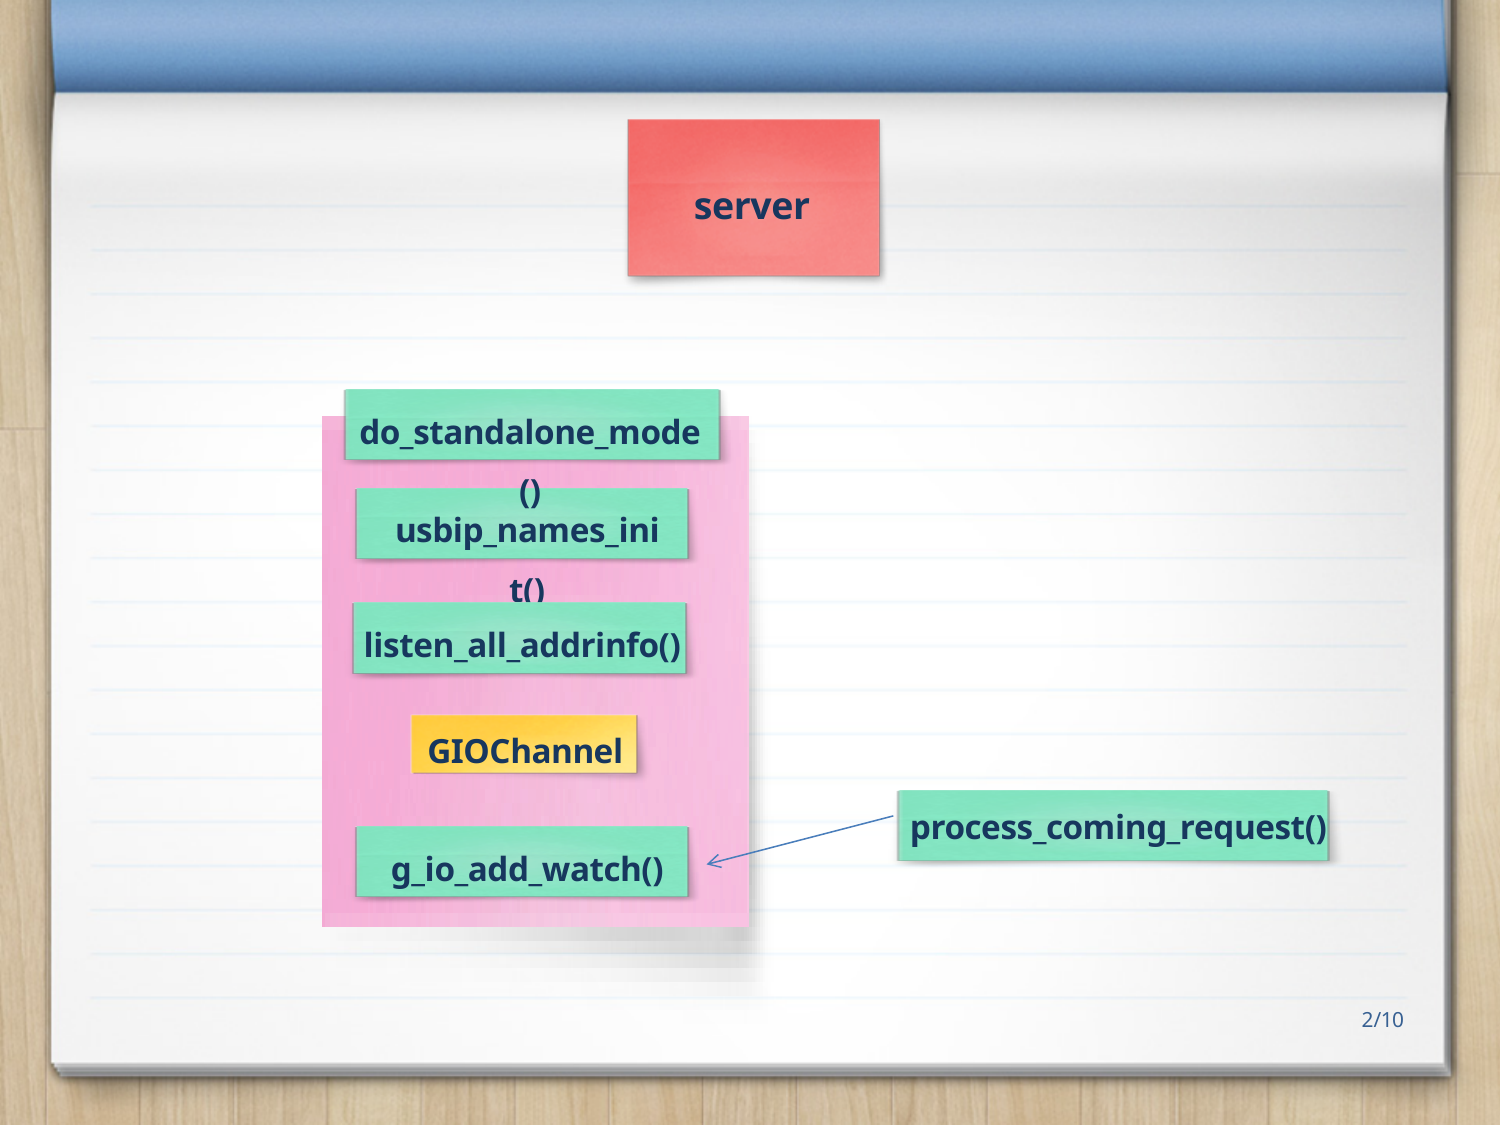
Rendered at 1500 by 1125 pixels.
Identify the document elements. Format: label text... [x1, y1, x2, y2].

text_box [888, 778, 1353, 870]
picture [0, 0, 1500, 1125]
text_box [706, 816, 883, 865]
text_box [622, 112, 894, 292]
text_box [347, 820, 707, 906]
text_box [395, 702, 656, 787]
text_box 2/10 [1265, 999, 1419, 1093]
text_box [347, 482, 707, 567]
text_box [345, 596, 705, 682]
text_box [336, 383, 742, 469]
